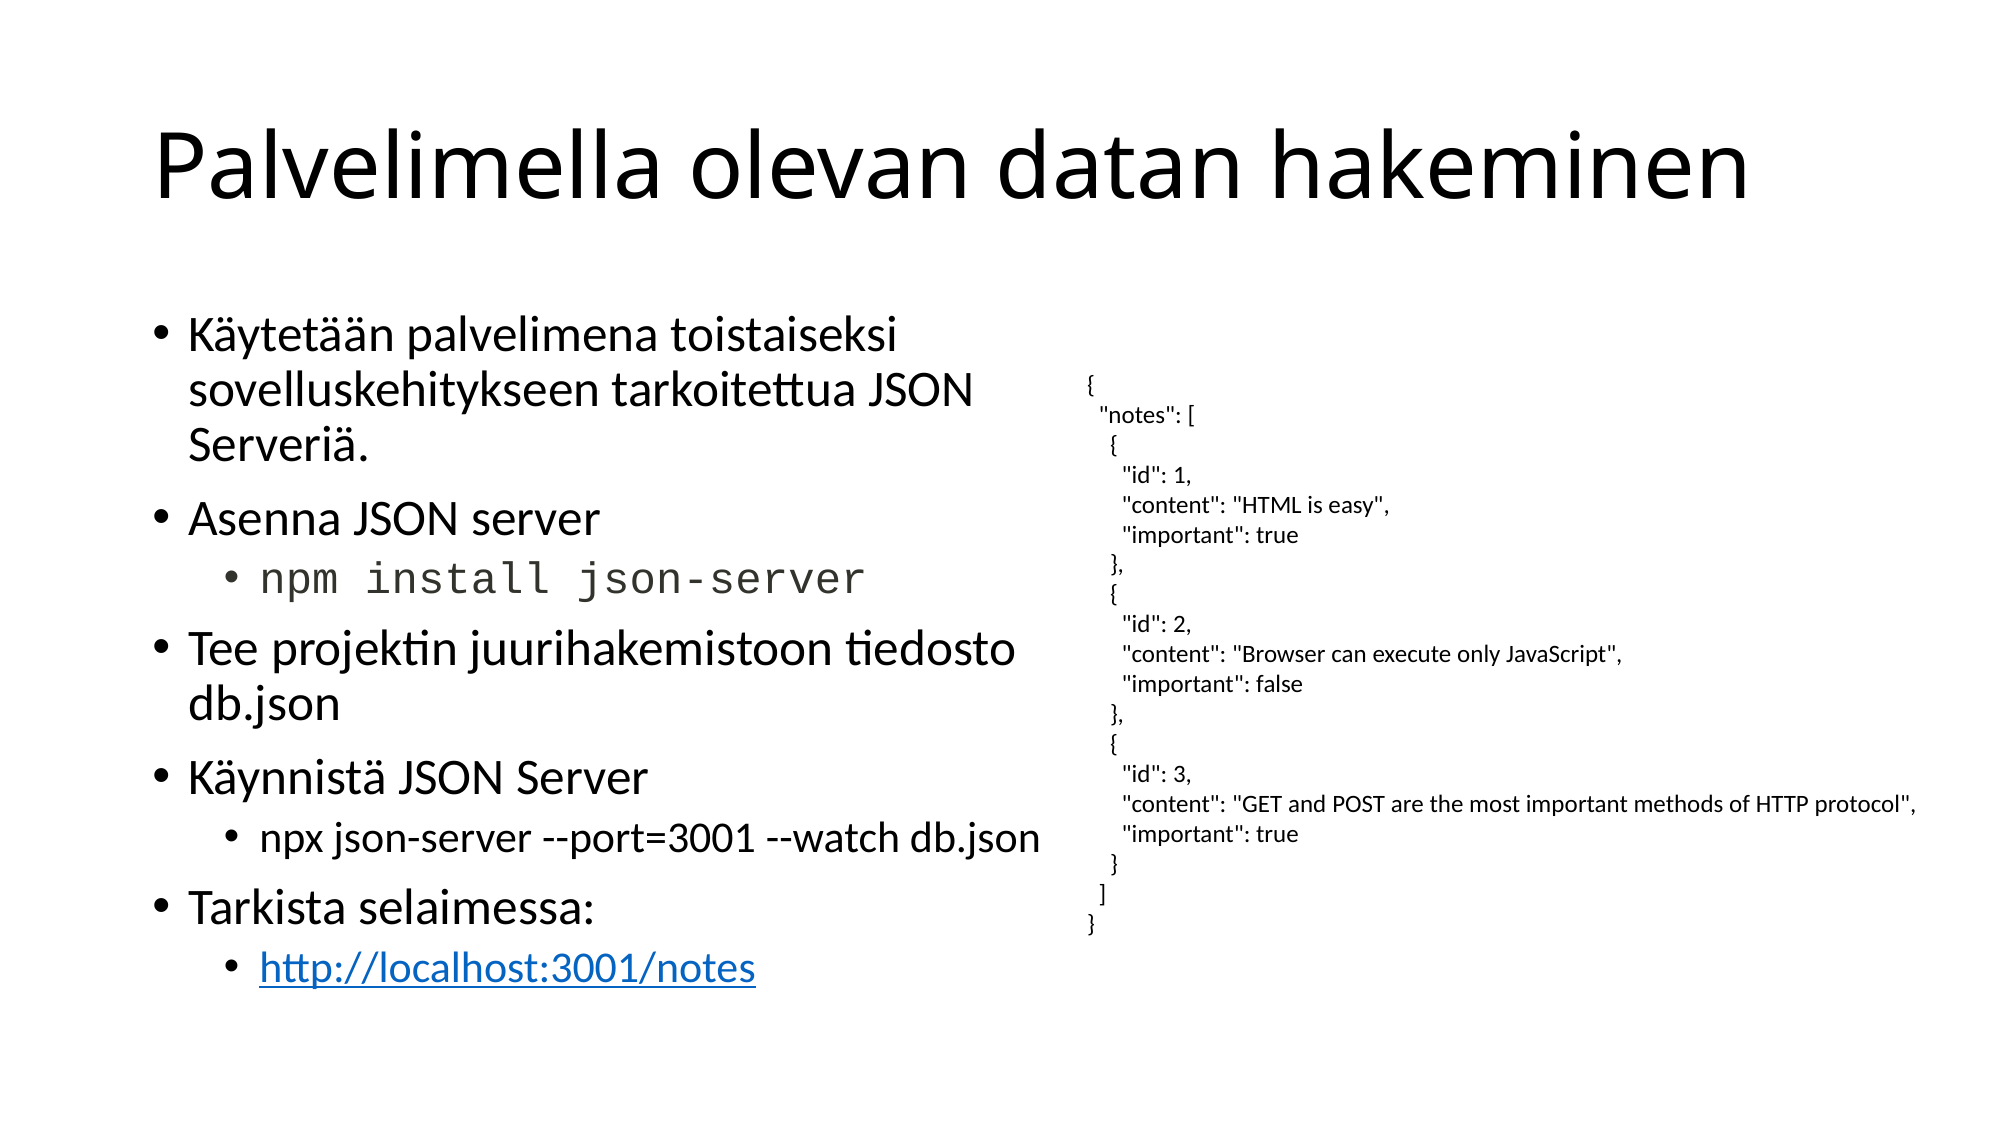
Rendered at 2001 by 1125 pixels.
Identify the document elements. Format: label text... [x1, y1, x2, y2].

title Palvelimella olevan datan hakeminen [137, 59, 1863, 278]
list Käytetään palvelimena toistaiseksi sovelluskehitykseen tarkoitettua JSON Serveriä. Asenna JSON server npm install json-server Tee projektin juurihakemistoon tiedosto db.json Käynnistä JSON Server npx json-server --port=3001 --watch db.json Tarkista selaimessa: http://localhost:3001/notes [137, 299, 1073, 1014]
text_box { "notes": [ { "id": 1, "content": "HTML is easy", "important": true }, { "id": 2, "content": "Browser can execute only JavaScript", "important": false }, { "id": 3, "content": "GET and POST are the most important methods of HTTP protocol", "important": true } ] } [1072, 361, 1957, 945]
